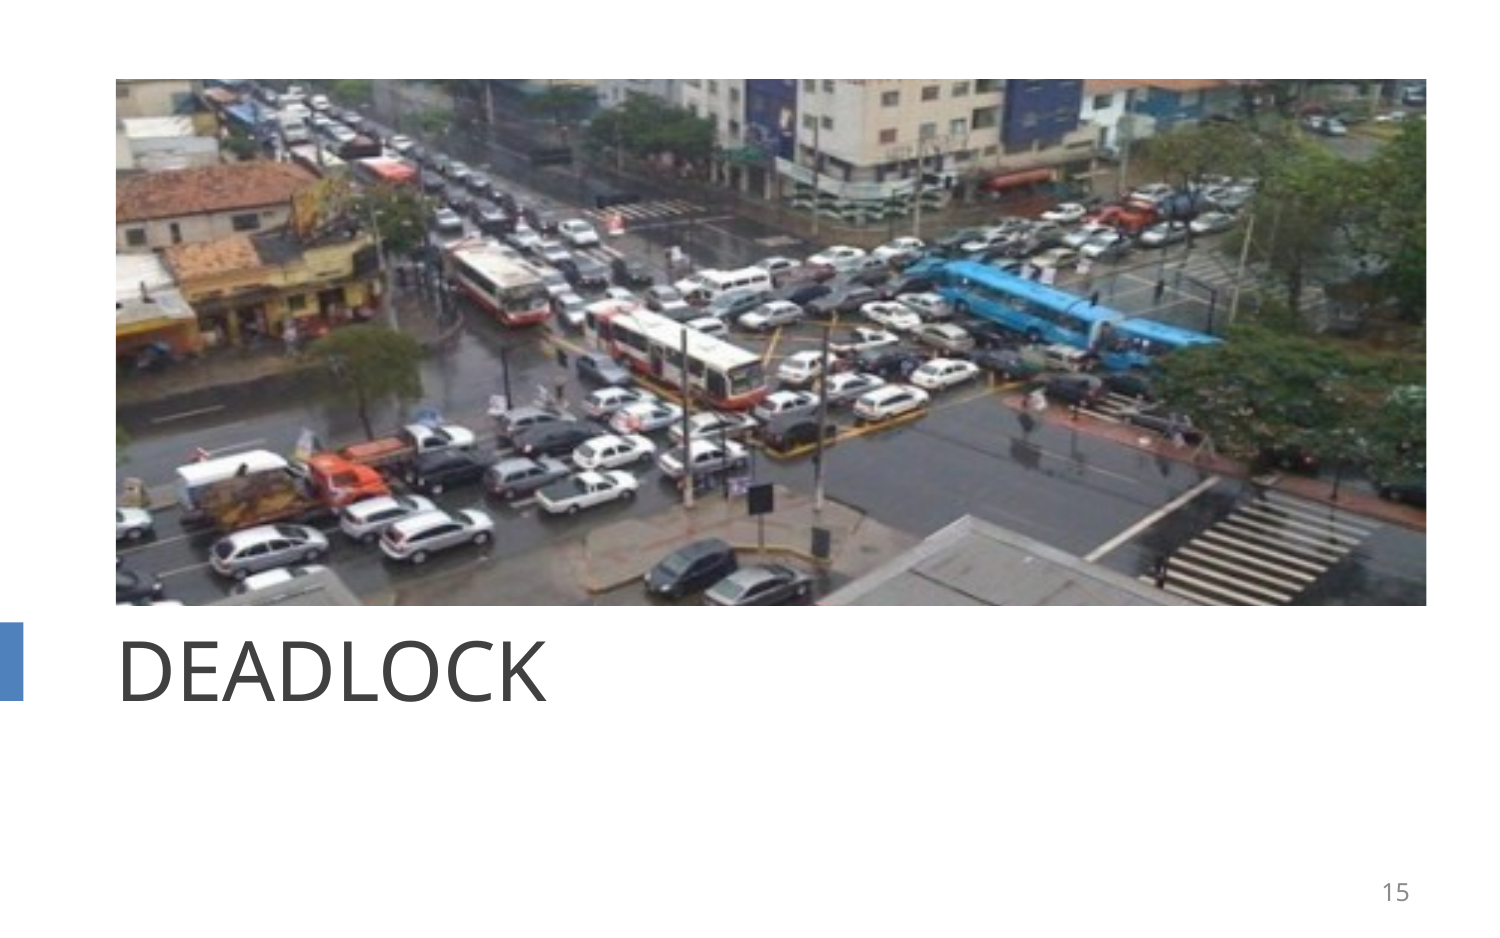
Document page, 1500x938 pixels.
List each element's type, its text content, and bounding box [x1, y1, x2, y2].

title Deadlock [100, 610, 1376, 797]
slide_number 15 [1074, 868, 1425, 919]
picture [115, 79, 1427, 606]
